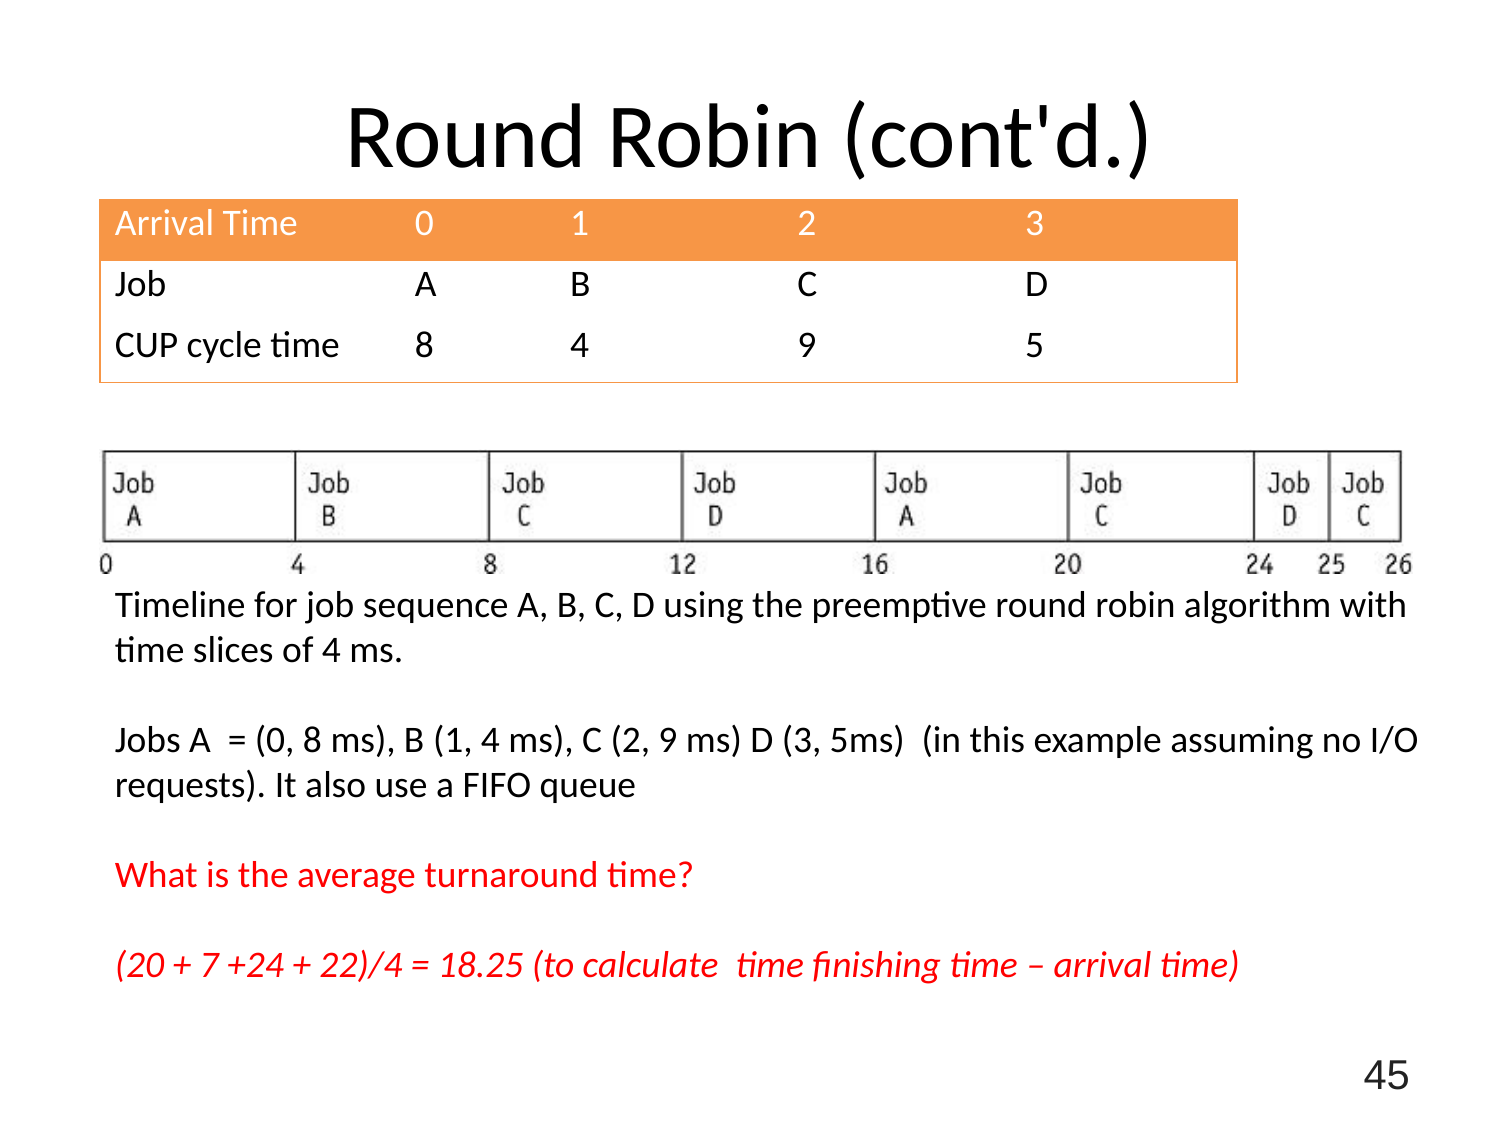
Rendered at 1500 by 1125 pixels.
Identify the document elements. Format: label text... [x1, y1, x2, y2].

table_cell 4 [555, 322, 782, 382]
text_box Timeline for job sequence A, B, C, D using the preemptive round robin algorithm with time slices of 4 ms. Jobs A = (0, 8 ms), B (1, 4 ms), C (2, 9 ms) D (3, 5ms) (in this example assuming no I/O requests). It also use a FIFO queue What is the average turnaround time? (20 + 7 +24 + 22)/4 = 18.25 (to calculate time finishing time – arrival time) [100, 212, 1438, 1103]
table_cell B [555, 261, 782, 322]
table_cell Job [101, 261, 400, 322]
title Round Robin (cont'd.) [87, 62, 1413, 200]
picture [99, 449, 1413, 574]
table_cell A [400, 261, 555, 322]
table_cell 5 [1010, 322, 1236, 382]
table_cell C [782, 261, 1010, 322]
table_header Arrival Time [101, 201, 400, 261]
table_header 2 [782, 201, 1010, 261]
table_cell 9 [782, 322, 1010, 382]
table_cell 8 [400, 322, 555, 382]
table_header 1 [555, 201, 782, 261]
table_cell CUP cycle time [101, 322, 400, 382]
table_header 0 [400, 201, 555, 261]
table_header 3 [1010, 201, 1236, 261]
table_cell D [1010, 261, 1236, 322]
